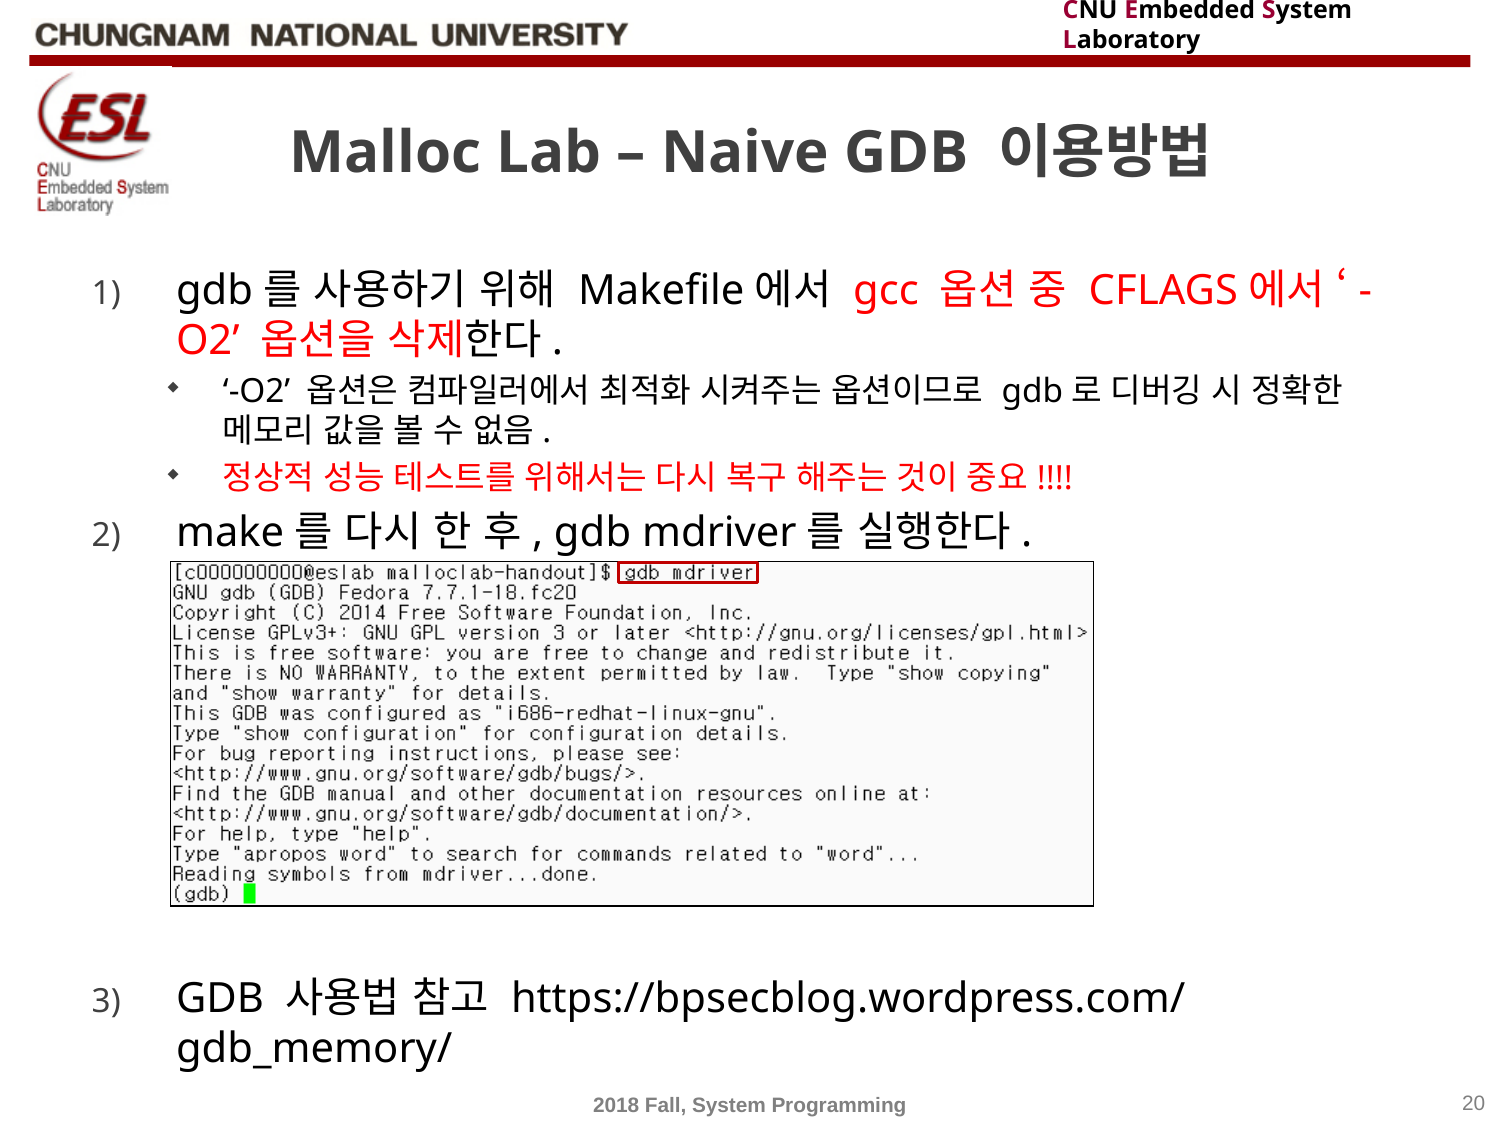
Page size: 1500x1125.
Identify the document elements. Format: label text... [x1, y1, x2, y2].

slide_number 20 [1149, 1082, 1500, 1125]
title Malloc Lab – Naive GDB 이용방법 [31, 90, 1471, 209]
picture [22, 66, 172, 216]
list gdb를 사용하기 위해 Makefile에서 gcc 옵션 중 CFLAGS에서 ‘-O2’ 옵션을 삭제한다. ‘-O2’ 옵션은 컴파일러에서 최적화 시켜주는 옵션이므로 gdb로 디버깅 시 정확한 메모리 값을 볼 수 없음. 정상적 성능 테스트를 위해서는 다시 복구 해주는 것이 중요!!!! make를 다시 한 후, gdb mdriver를 실행한다. GDB 사용법 참고 https://bpsecblog.wordpress.com/gdb_memory/ [76, 255, 1436, 1047]
picture [31, 18, 634, 52]
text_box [170, 562, 1093, 906]
footer 2018 Fall, System Programming [0, 1082, 1149, 1125]
